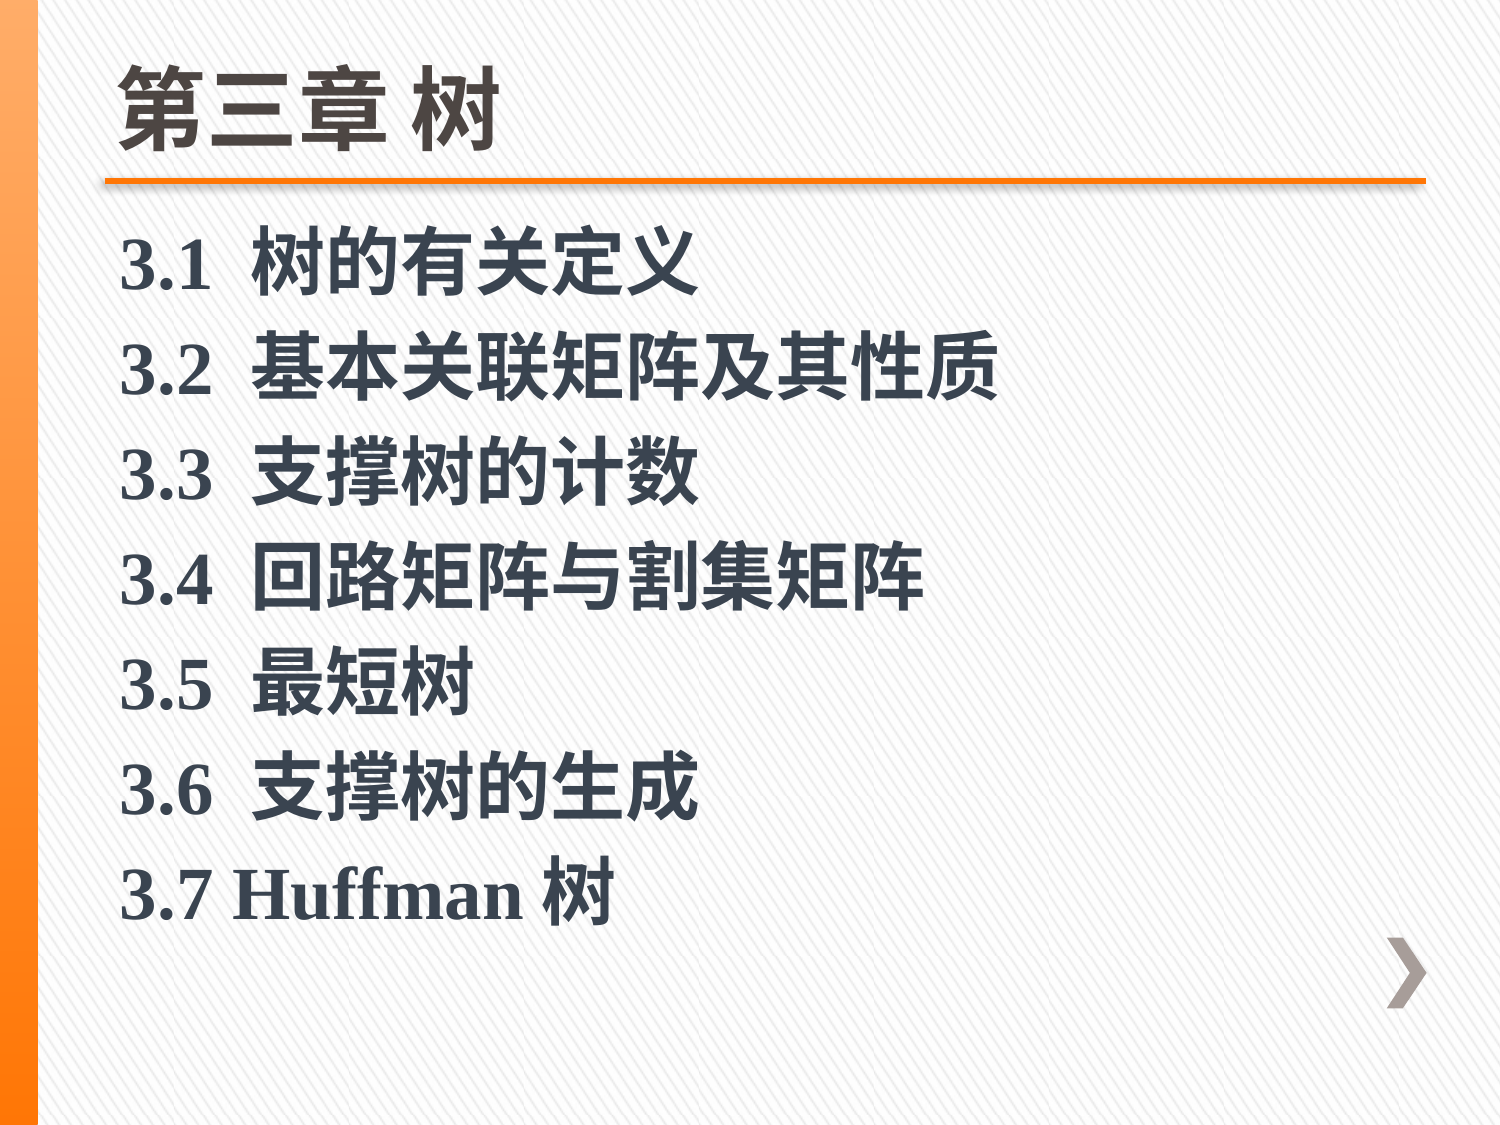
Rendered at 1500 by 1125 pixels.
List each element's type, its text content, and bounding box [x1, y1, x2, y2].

list 3.1 树的有关定义 3.2 基本关联矩阵及其性质 3.3 支撑树的计数 3.4 回路矩阵与割集矩阵 3.5 最短树 3.6 支撑树的生成 3.7 Huffman树 [104, 206, 1422, 1062]
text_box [0, 281, 37, 285]
title 第三章 树 [99, 0, 1422, 170]
